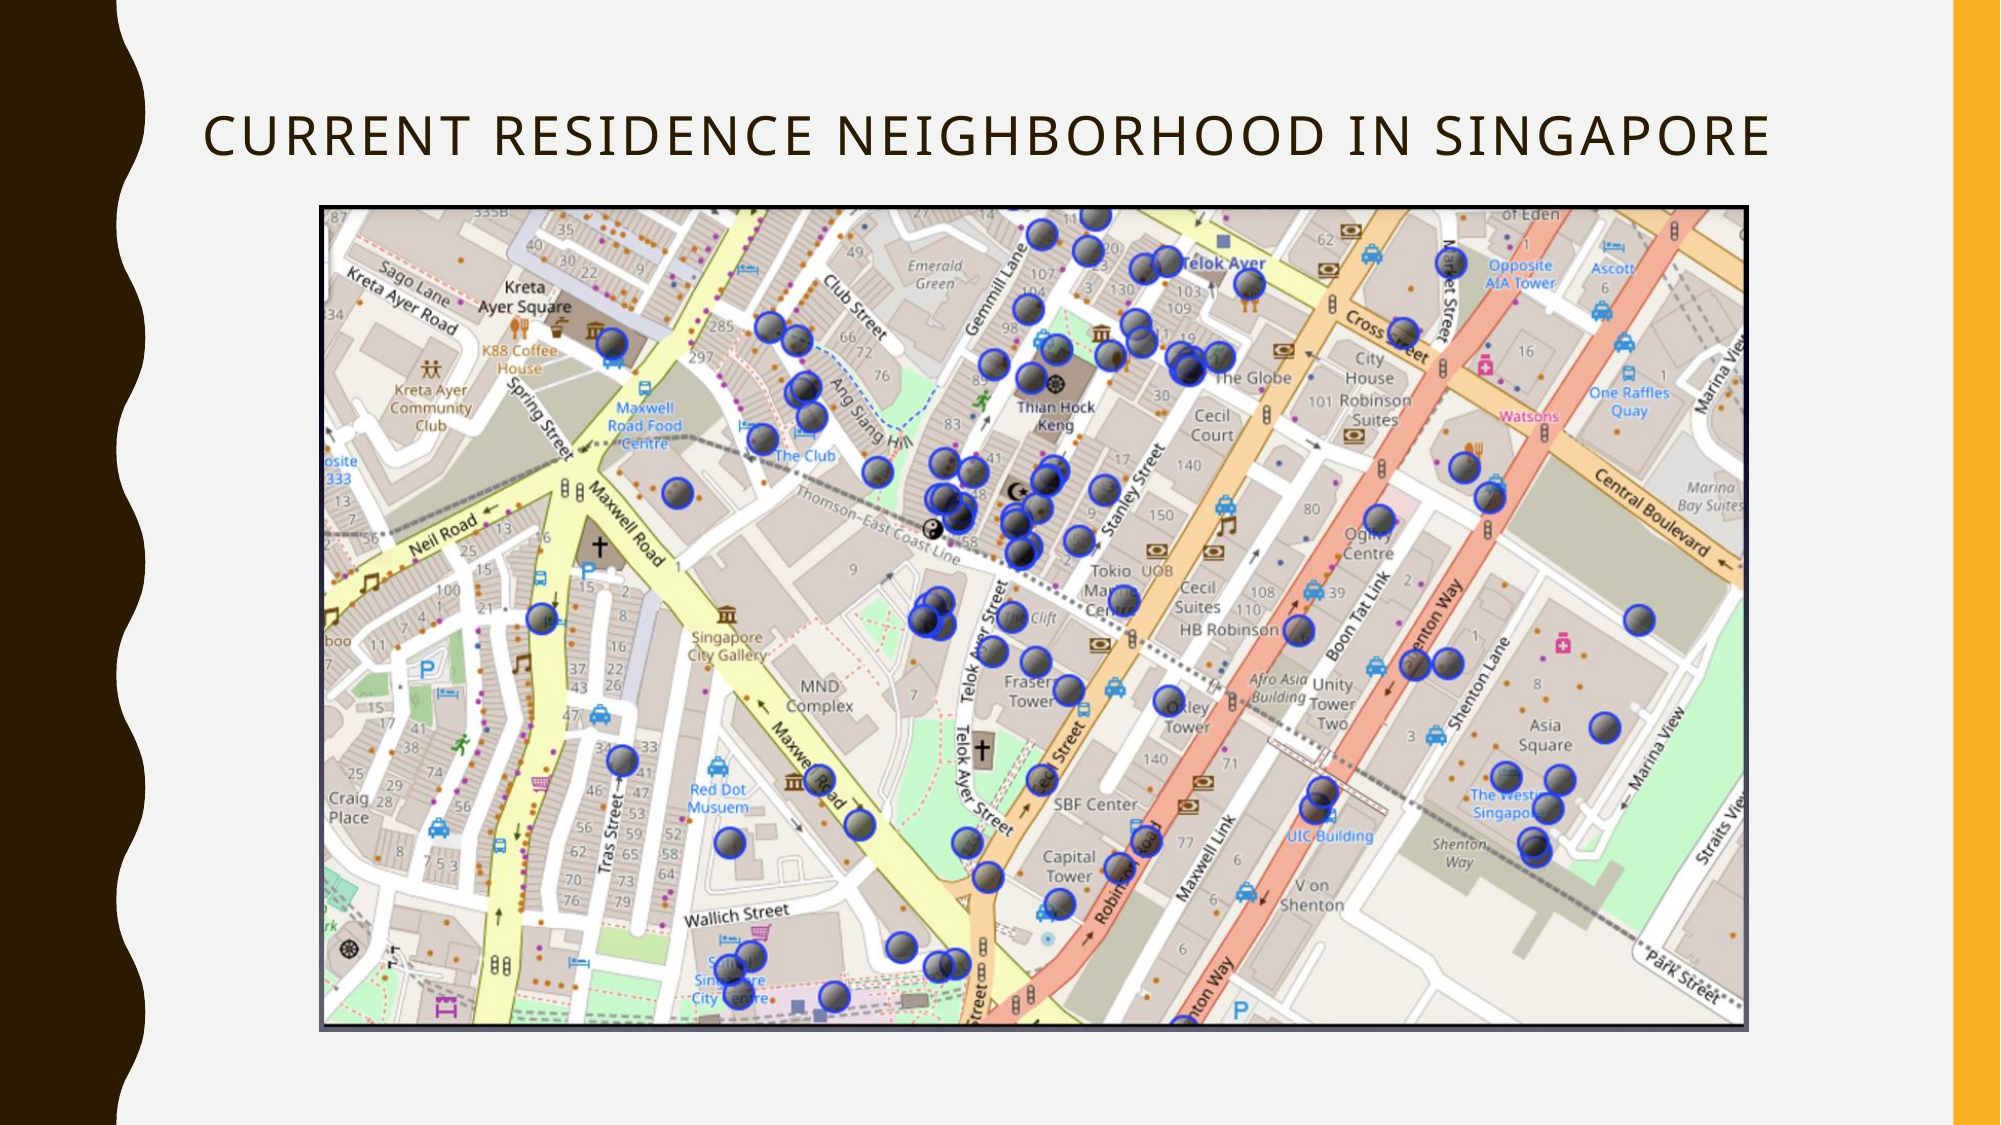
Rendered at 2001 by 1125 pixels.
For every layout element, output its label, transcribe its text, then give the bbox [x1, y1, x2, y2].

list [318, 205, 1749, 1032]
title Current residence Neighborhood in Singapore [187, 101, 1813, 206]
